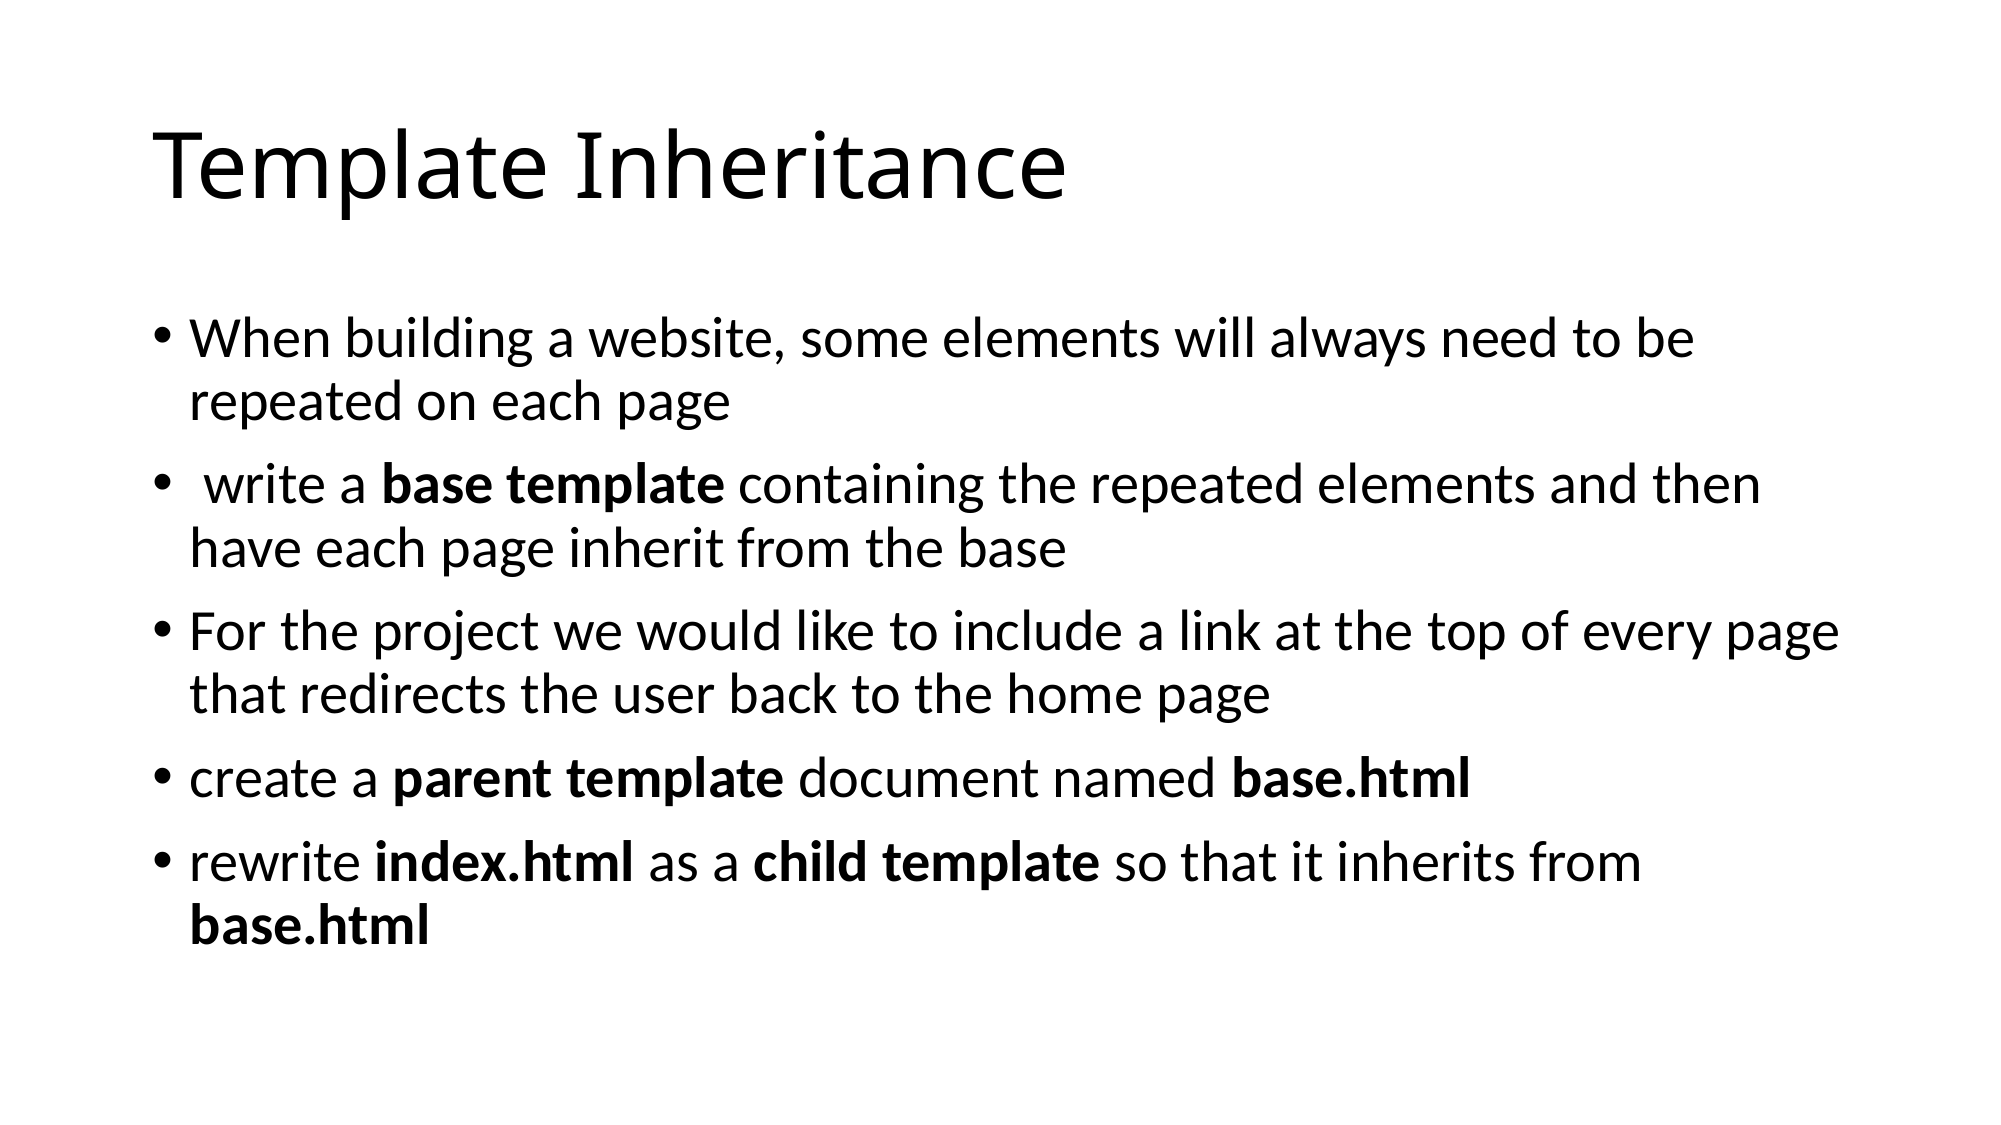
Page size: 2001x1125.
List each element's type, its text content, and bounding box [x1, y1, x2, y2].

title Template Inheritance [137, 59, 1863, 278]
list When building a website, some elements will always need to be repeated on each page write a base template containing the repeated elements and then have each page inherit from the base For the project we would like to include a link at the top of every page that redirects the user back to the home page create a parent template document named base.html rewrite index.html as a child template so that it inherits from base.html [137, 299, 1863, 1014]
